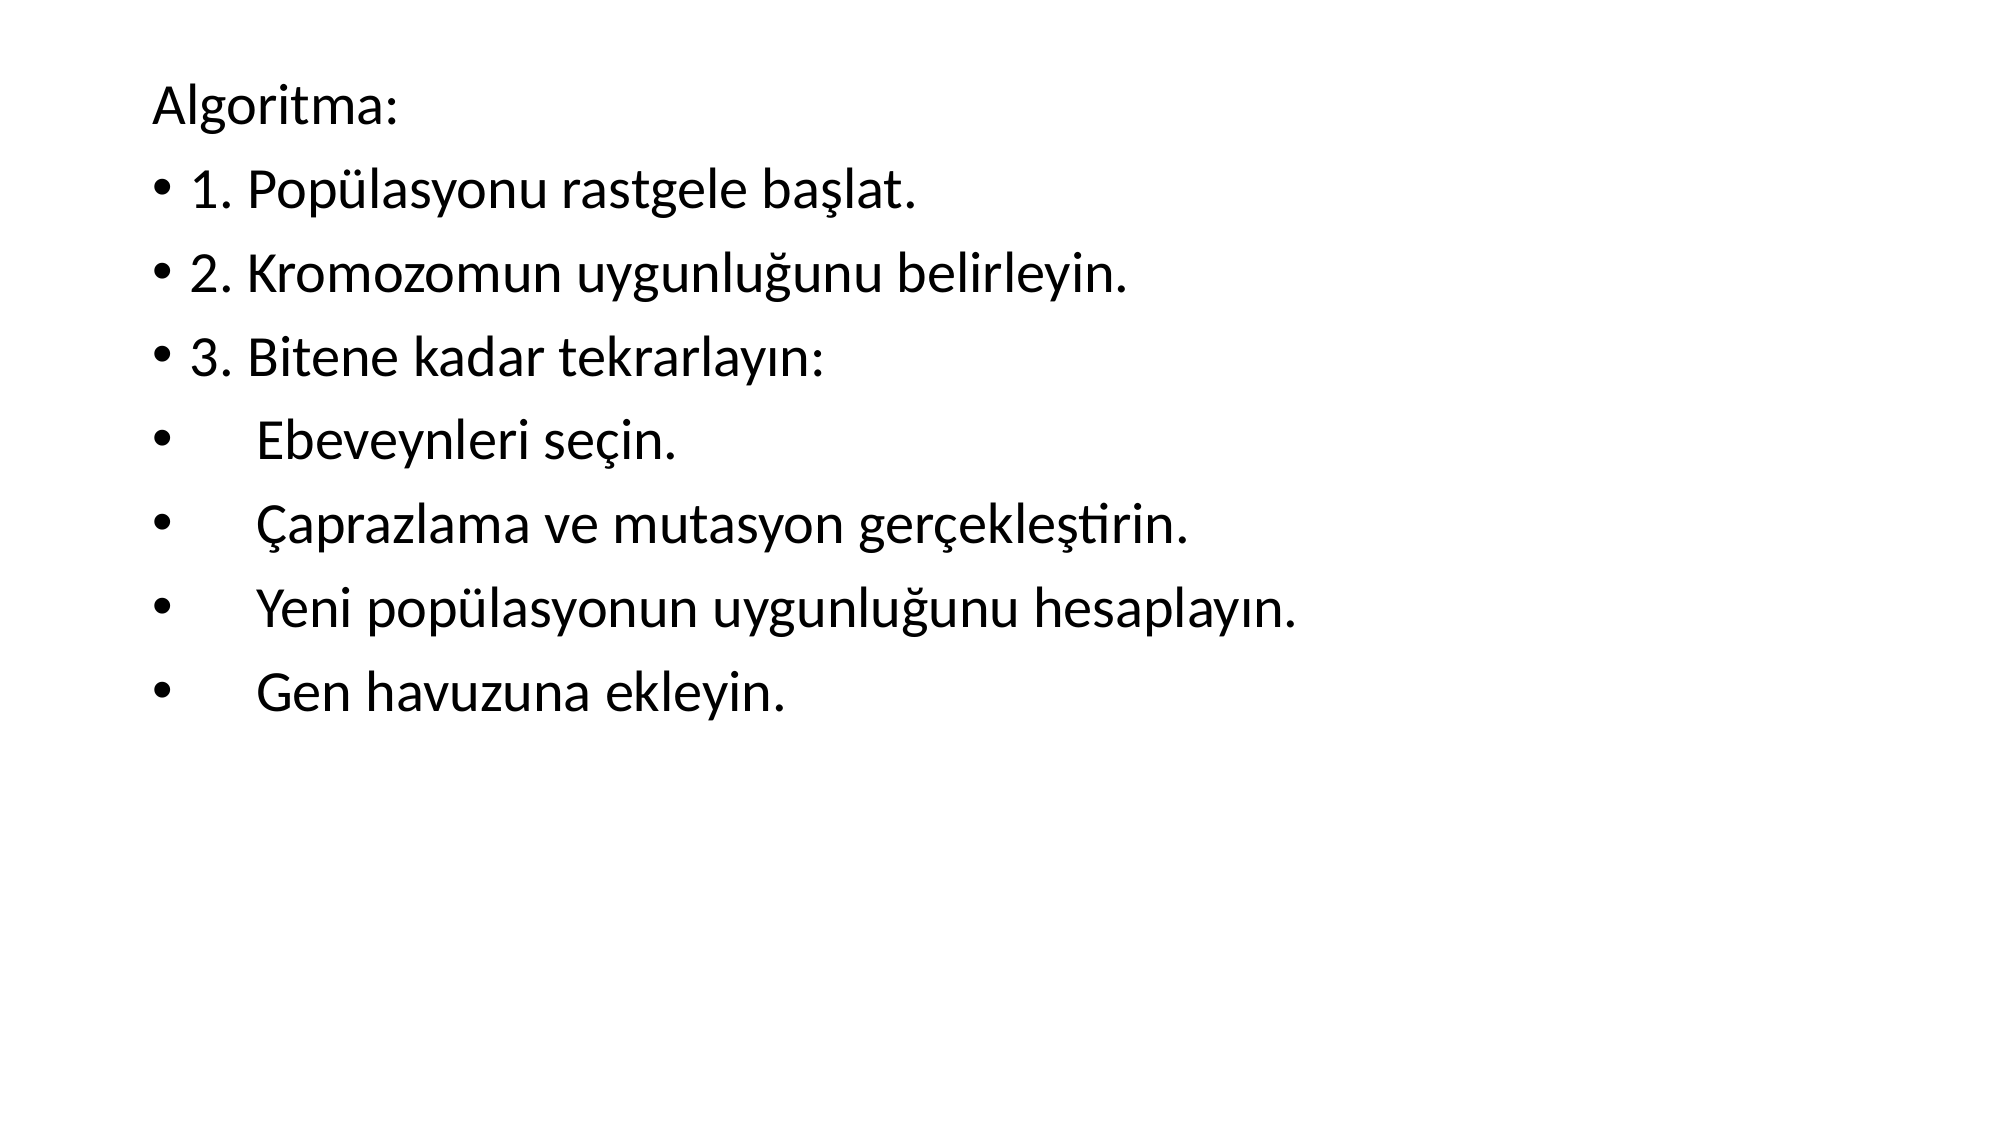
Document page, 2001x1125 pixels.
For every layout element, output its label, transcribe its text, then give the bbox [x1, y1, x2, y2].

list Algoritma: 1. Popülasyonu rastgele başlat. 2. Kromozomun uygunluğunu belirleyin. 3. Bitene kadar tekrarlayın: Ebeveynleri seçin. Çaprazlama ve mutasyon gerçekleştirin. Yeni popülasyonun uygunluğunu hesaplayın. Gen havuzuna ekleyin. [137, 66, 1863, 1014]
